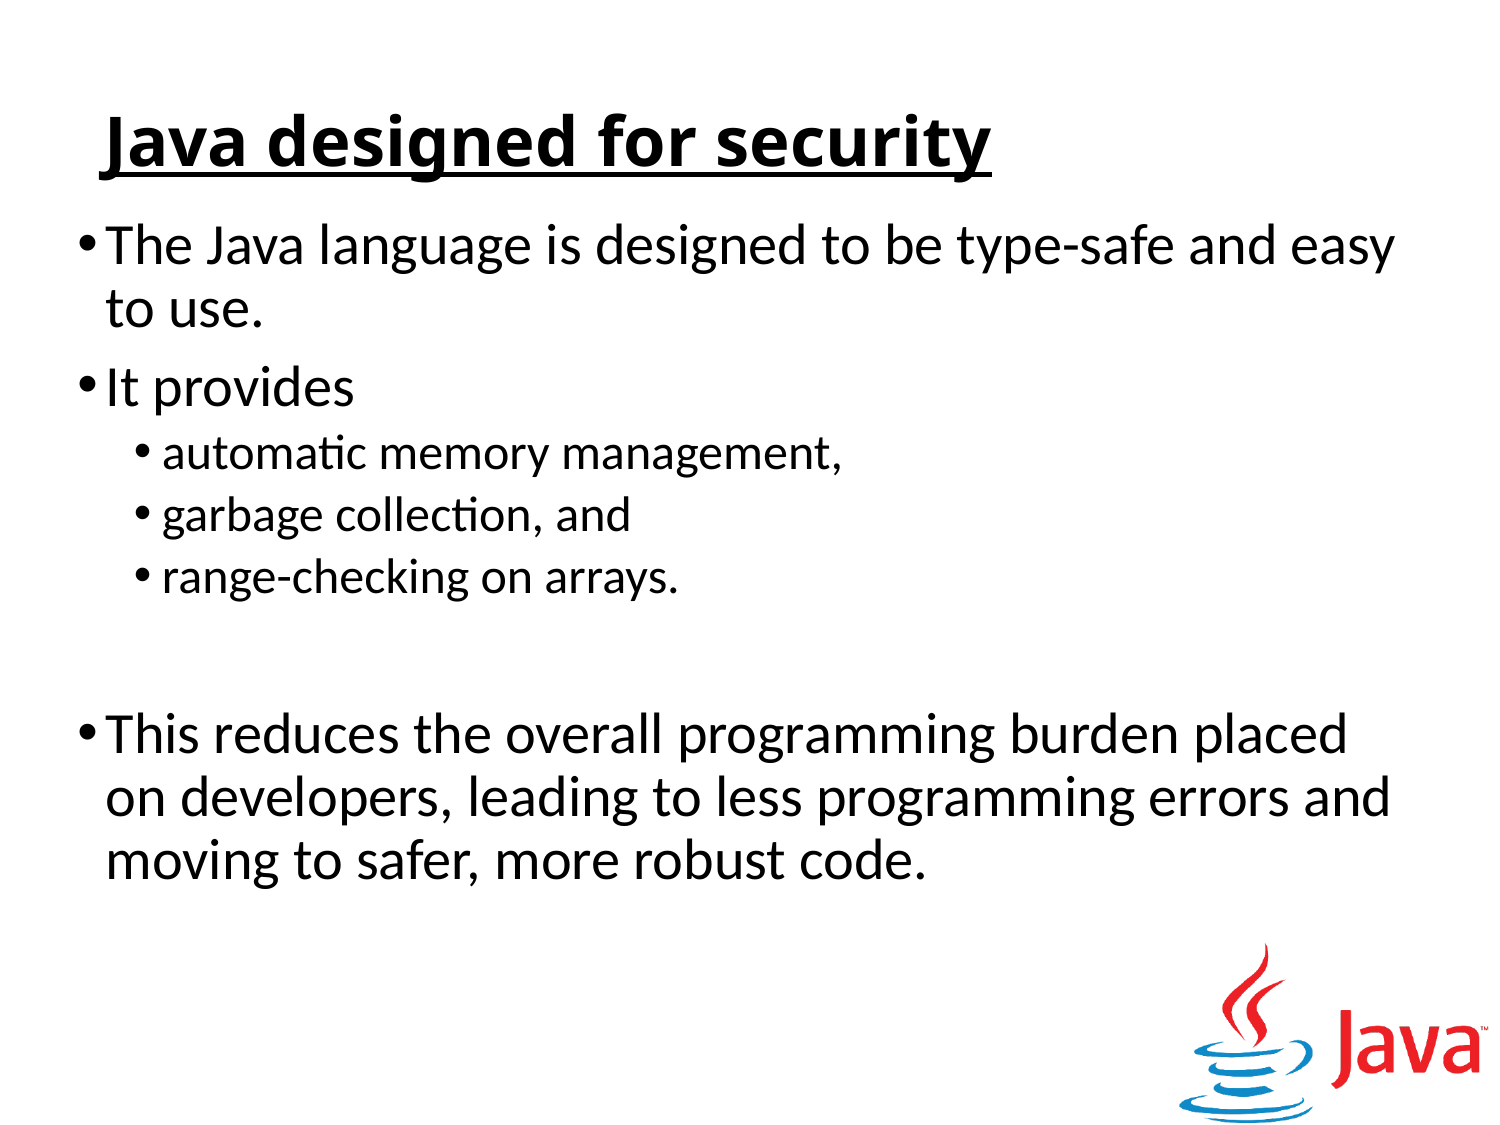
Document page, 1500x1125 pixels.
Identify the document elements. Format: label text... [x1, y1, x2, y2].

title Java designed for security [89, 87, 1102, 201]
picture [1166, 938, 1500, 1125]
list The Java language is designed to be type-safe and easy to use. It provides automatic memory management, garbage collection, and range-checking on arrays. This reduces the overall programming burden placed on developers, leading to less programming errors and moving to safer, more robust code. [62, 206, 1413, 939]
